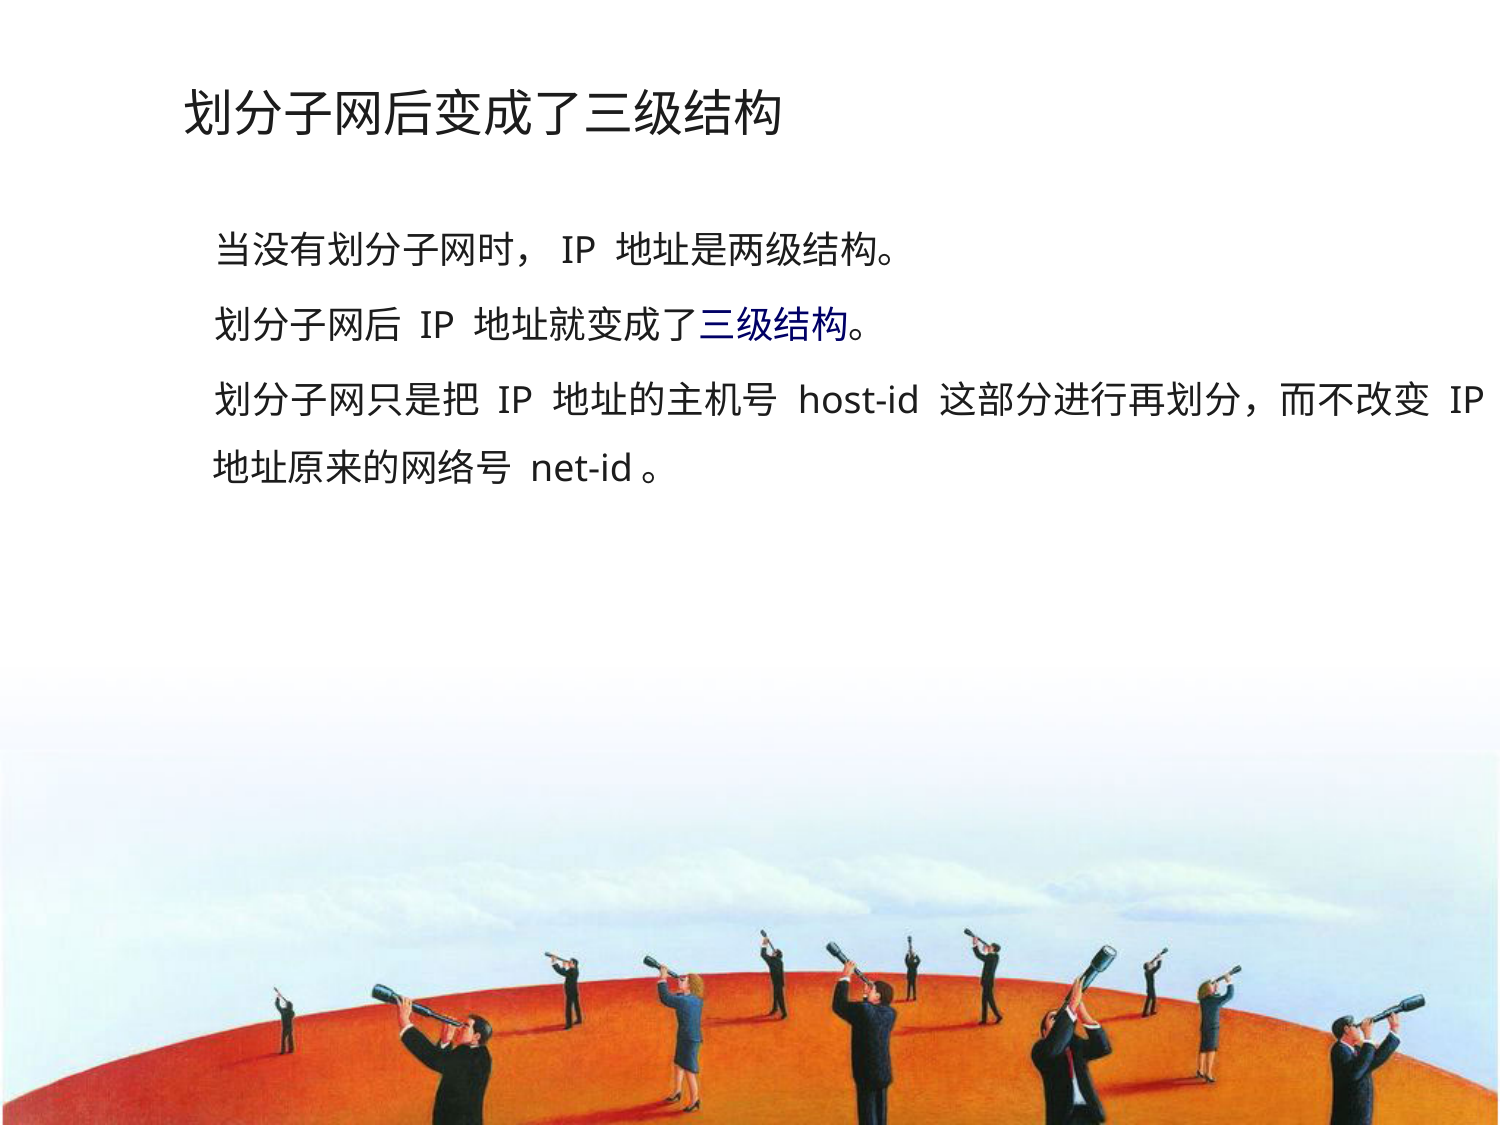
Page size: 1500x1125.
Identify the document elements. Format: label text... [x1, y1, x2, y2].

title 划分子网后变成了三级结构 [168, 35, 1500, 149]
picture [0, 0, 1500, 1125]
list 当没有划分子网时，IP 地址是两级结构。 划分子网后 IP 地址就变成了三级结构。 划分子网只是把 IP 地址的主机号 host-id 这部分进行再划分，而不改变 IP 地址原来的网络号 net-id。 [141, 196, 1500, 895]
